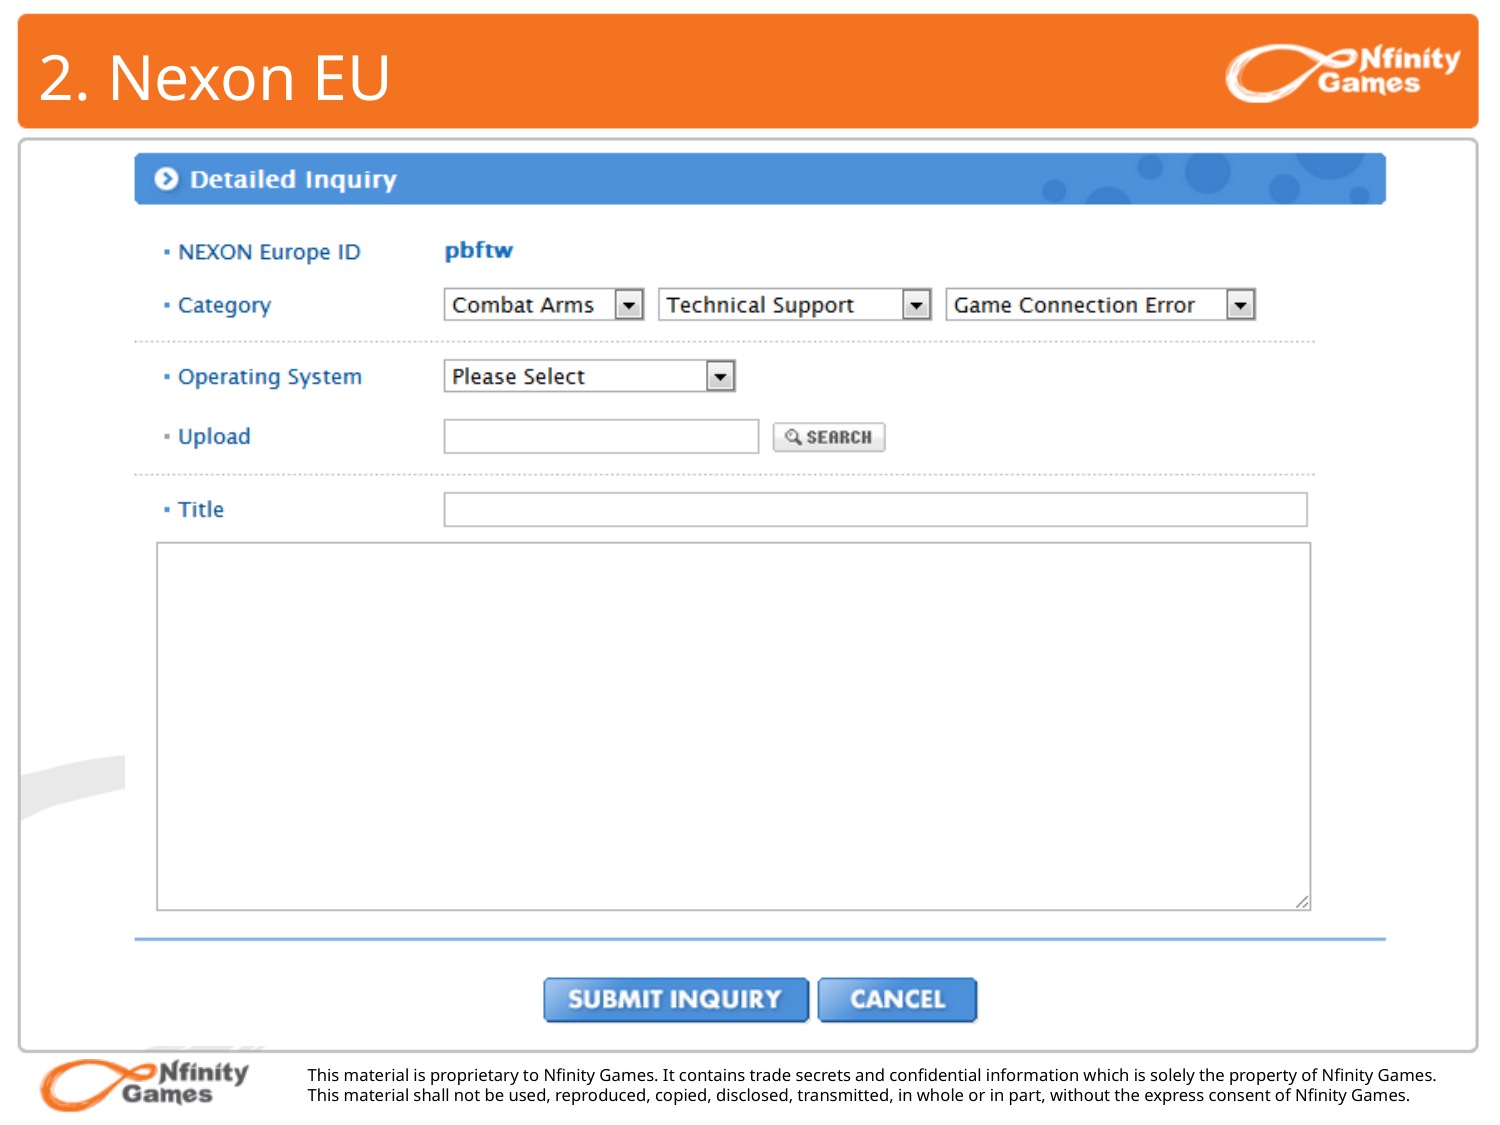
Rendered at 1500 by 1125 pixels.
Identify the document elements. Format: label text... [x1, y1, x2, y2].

picture [0, 0, 1500, 1125]
title 2. Nexon EU [23, 33, 1109, 118]
